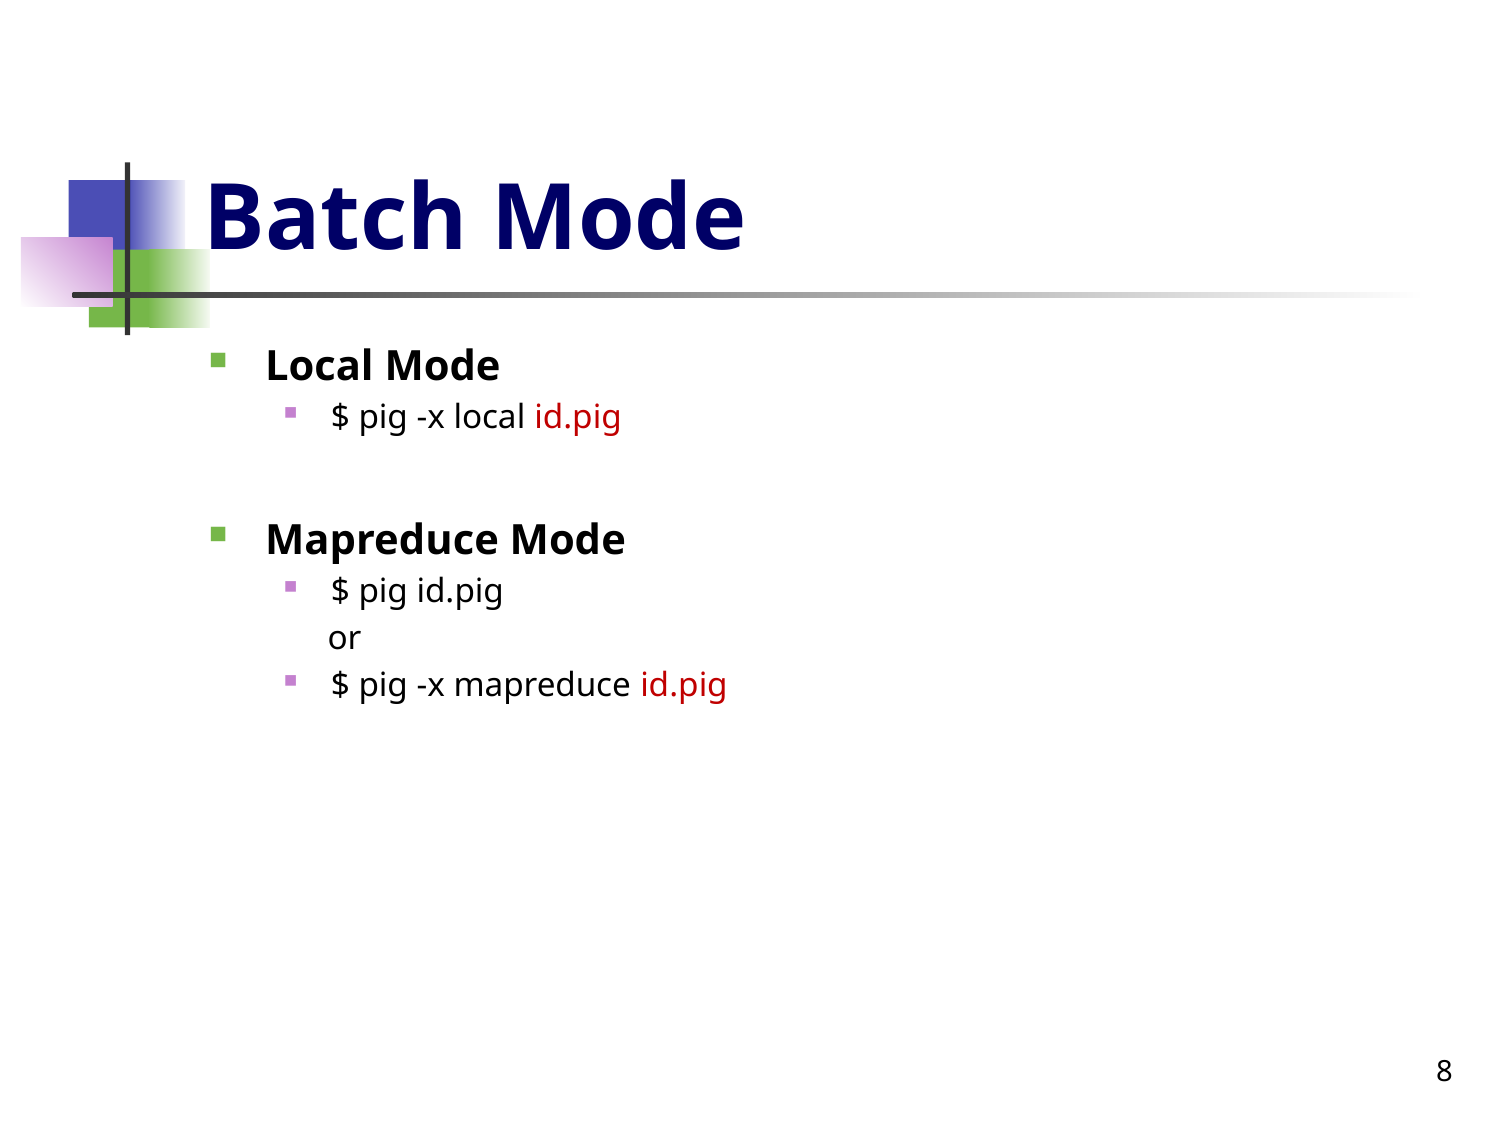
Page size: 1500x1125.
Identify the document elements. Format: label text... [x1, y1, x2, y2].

list Local Mode $ pig -x local id.pig Mapreduce Mode $ pig id.pig or $ pig -x mapreduce id.pig [193, 330, 1470, 1007]
title Batch Mode [188, 34, 1468, 276]
slide_number 8 [1154, 1023, 1468, 1100]
